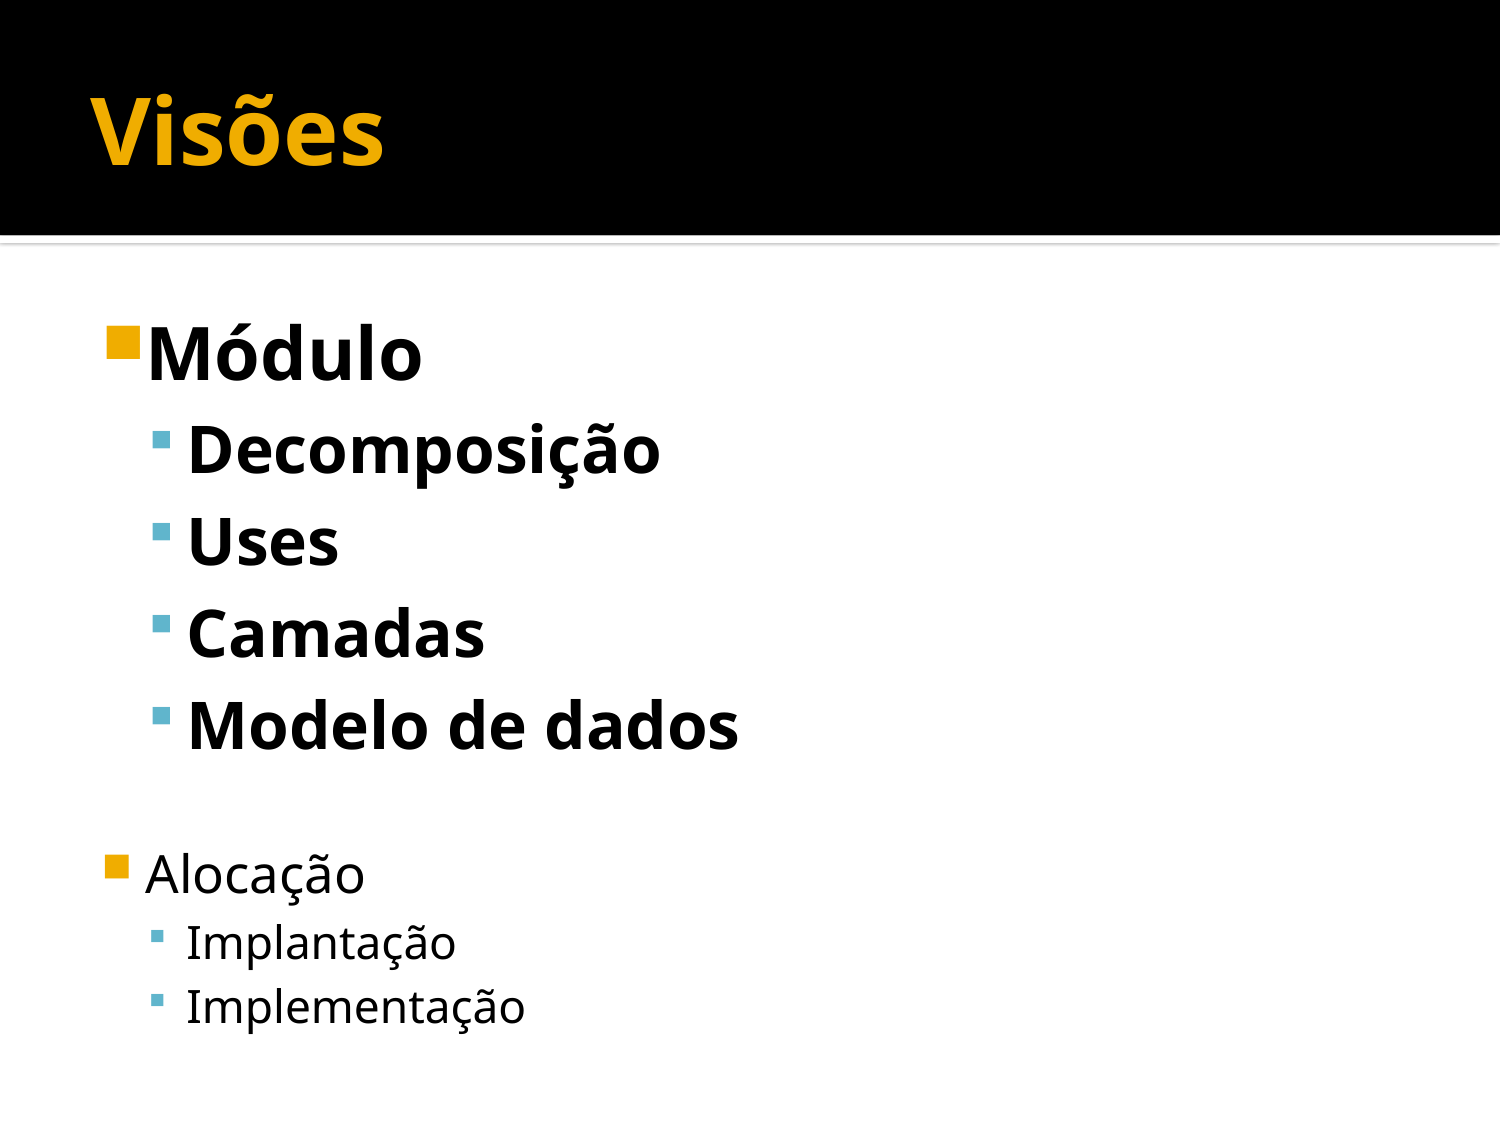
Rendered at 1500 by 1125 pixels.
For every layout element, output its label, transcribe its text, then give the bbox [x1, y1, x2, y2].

title Visões [75, 25, 1425, 231]
list Módulo Decomposição Uses Camadas Modelo de dados Alocação Implantação Implementação [75, 291, 1425, 1050]
